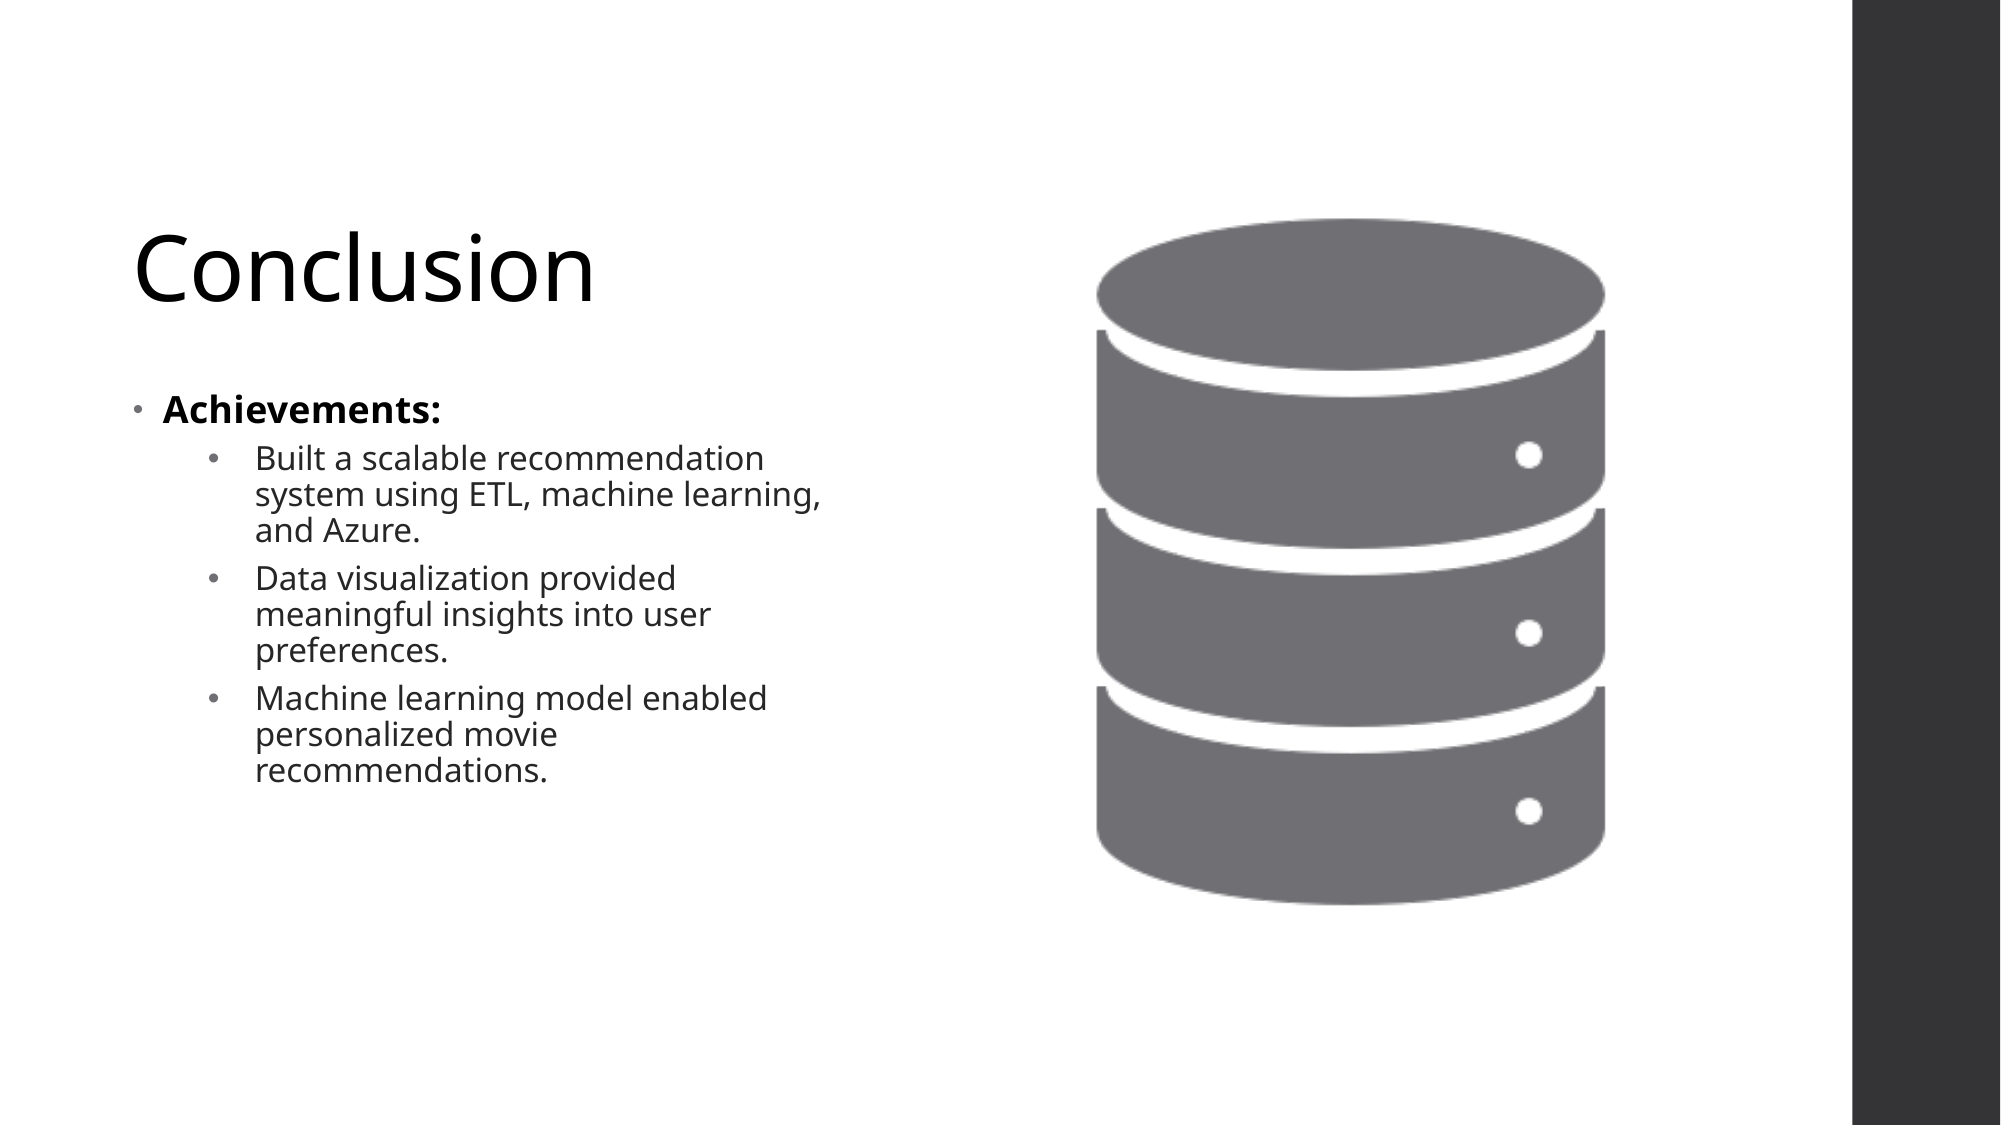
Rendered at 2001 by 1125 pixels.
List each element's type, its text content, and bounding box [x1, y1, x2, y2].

title Conclusion [117, 111, 862, 329]
list Achievements: Built a scalable recommendation system using ETL, machine learning, and Azure. Data visualization provided meaningful insights into user preferences. Machine learning model enabled personalized movie recommendations. [117, 381, 862, 1014]
picture [923, 134, 1779, 990]
